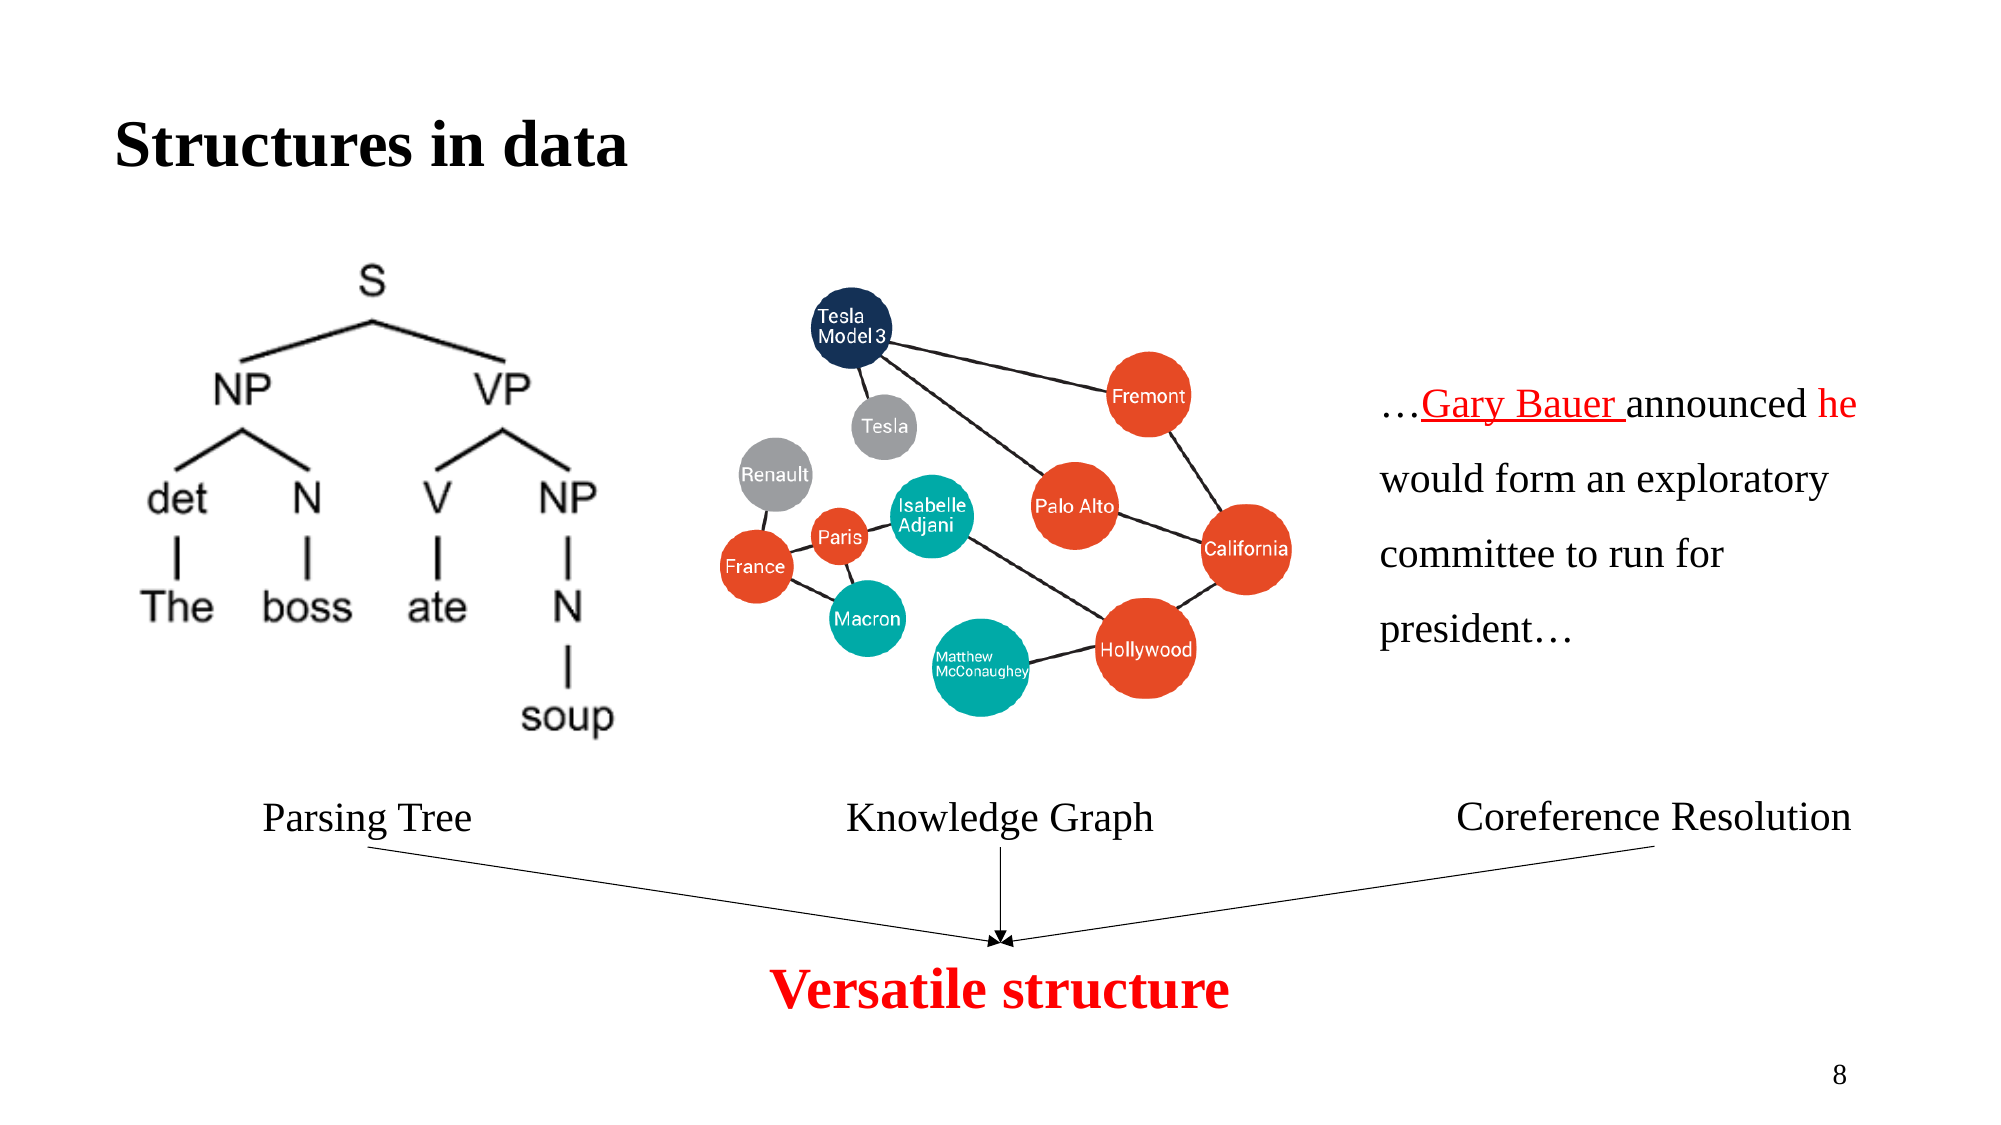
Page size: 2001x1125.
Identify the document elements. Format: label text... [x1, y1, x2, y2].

text_box Coreference Resolution [1441, 781, 1868, 847]
text_box Versatile structure [754, 943, 1246, 1028]
text_box Structures in data [100, 91, 645, 187]
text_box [367, 847, 1000, 943]
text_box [1000, 847, 1655, 943]
text_box Knowledge Graph [831, 782, 1170, 847]
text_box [701, 284, 1332, 719]
text_box …Gary Bauer announced he would form an exploratory committee to run for president… [1364, 342, 1945, 658]
text_box Parsing Tree [247, 782, 488, 848]
slide_number 7 [1412, 1042, 1863, 1103]
picture [127, 252, 625, 750]
